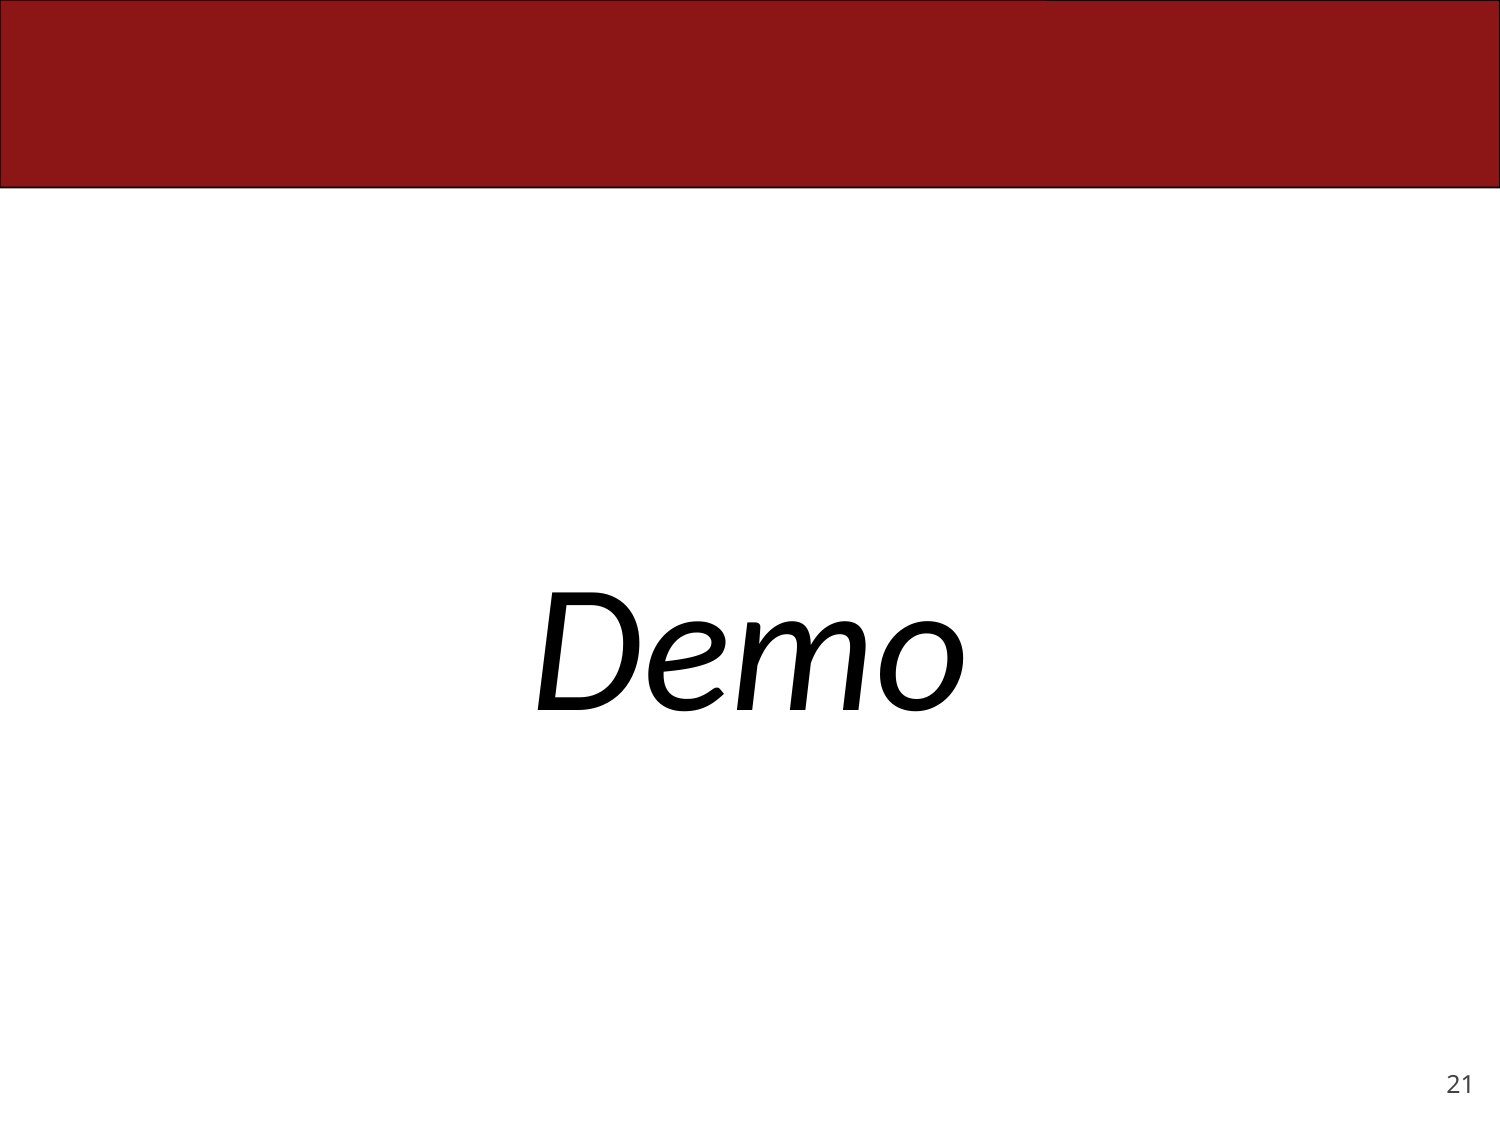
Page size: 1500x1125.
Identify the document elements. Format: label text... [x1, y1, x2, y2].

list Demo [24, 212, 1475, 1063]
